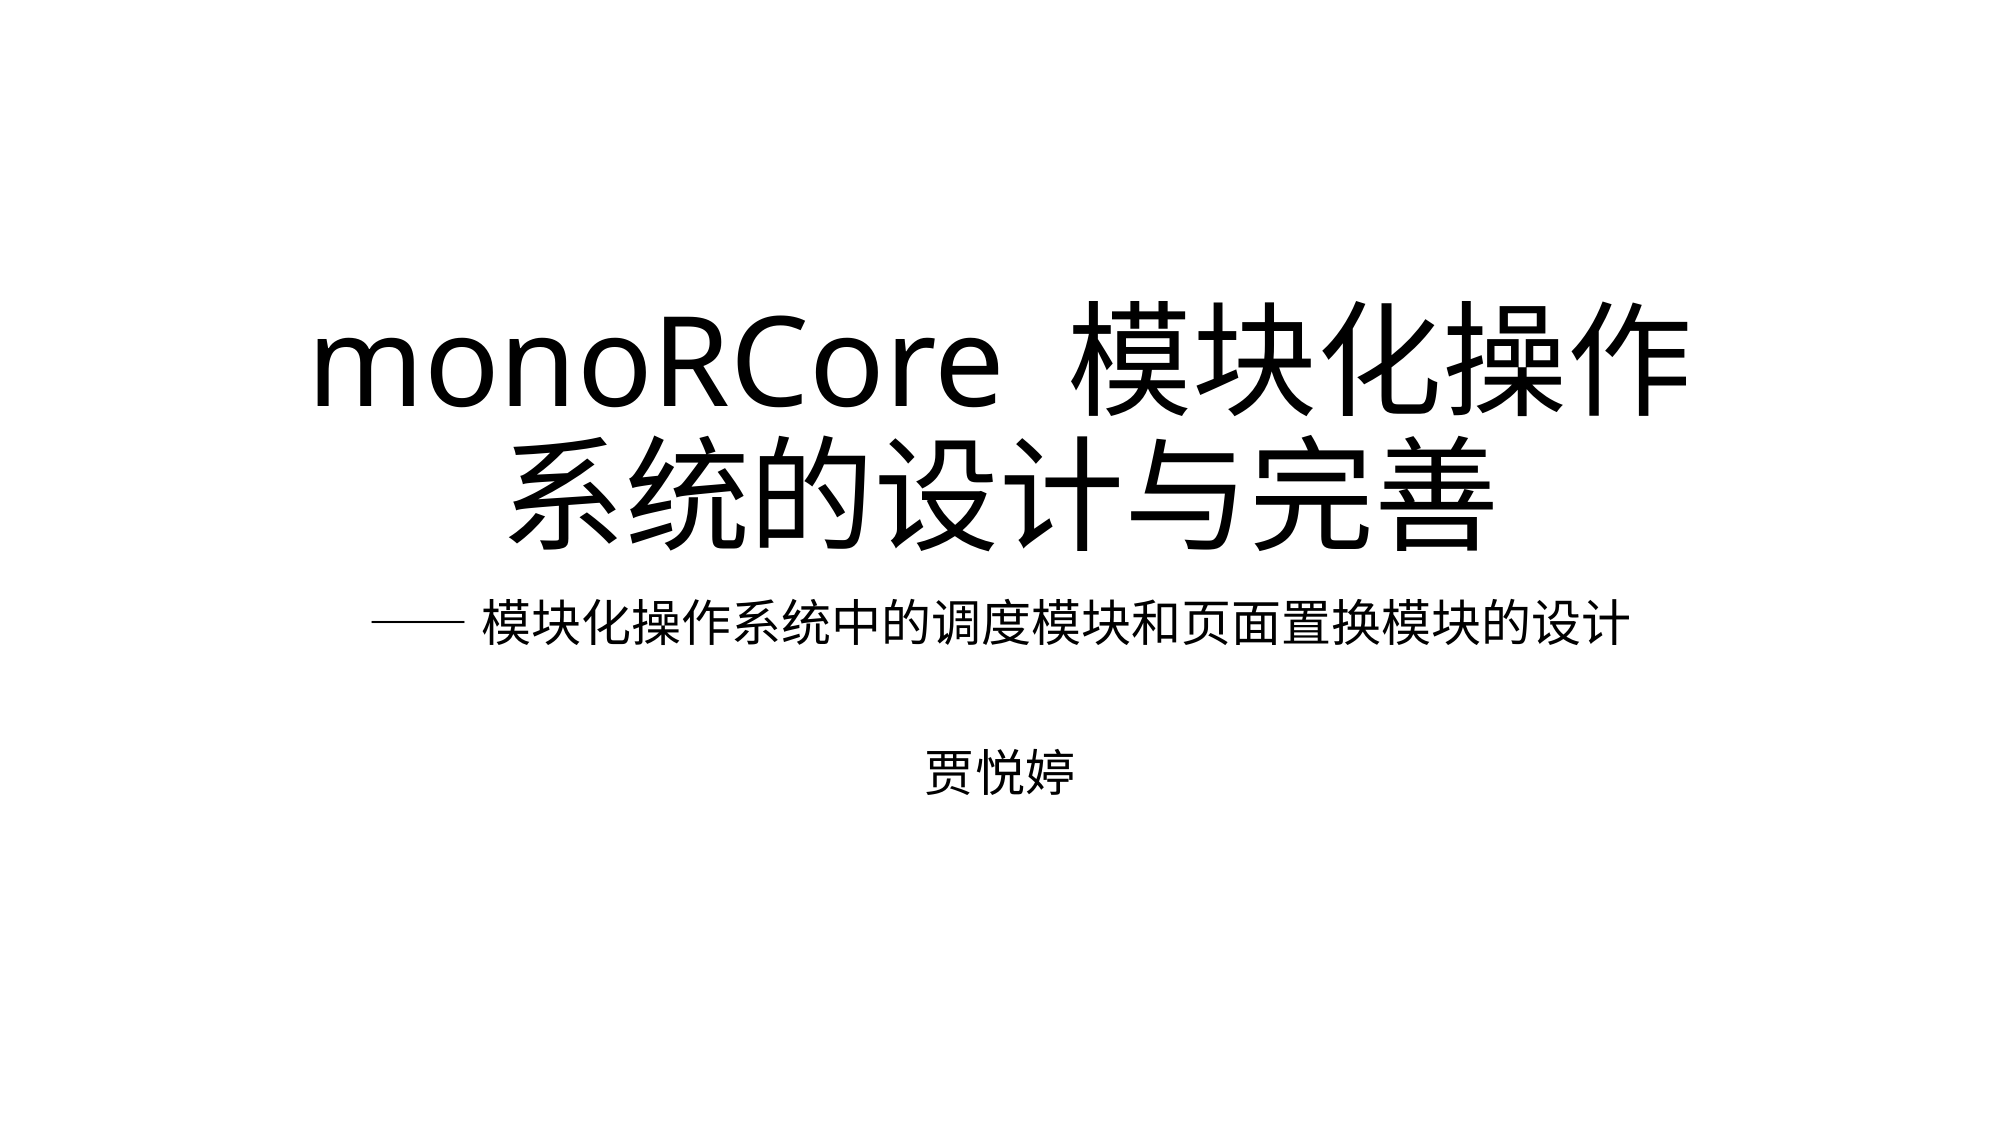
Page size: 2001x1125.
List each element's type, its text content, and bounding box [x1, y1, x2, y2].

title monoRCore 模块化操作系统的设计与完善 [249, 184, 1750, 576]
subtitle ——模块化操作系统中的调度模块和页面置换模块的设计 贾悦婷 [249, 590, 1750, 863]
